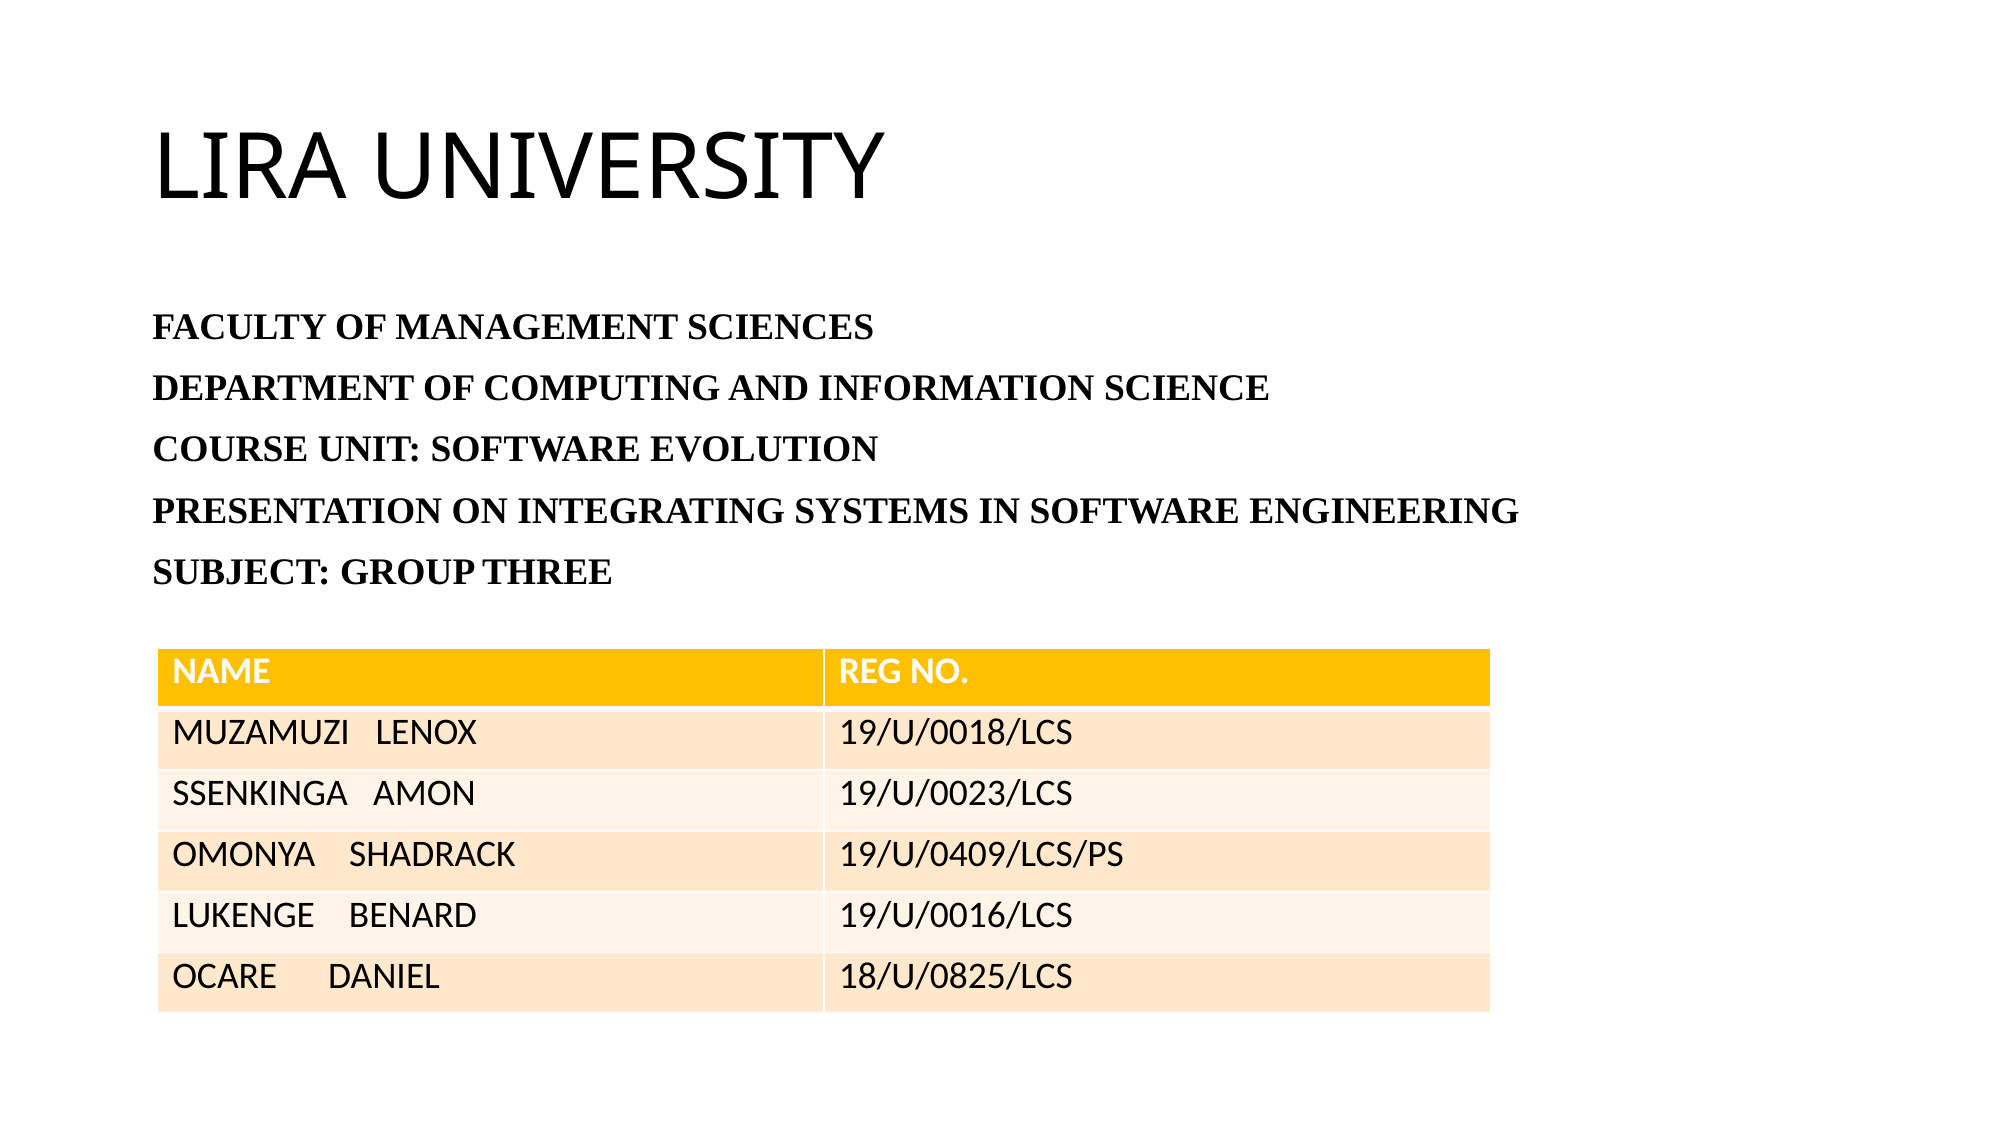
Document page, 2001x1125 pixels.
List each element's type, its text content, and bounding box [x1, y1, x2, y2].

table_cell OCARE DANIEL [158, 953, 823, 1012]
table_cell OMONYA SHADRACK [158, 832, 823, 891]
table_header REG NO. [825, 649, 1490, 706]
table_cell LUKENGE BENARD [158, 893, 823, 952]
table_cell MUZAMUZI LENOX [158, 712, 823, 769]
title LIRA UNIVERSITY [137, 59, 1863, 278]
list FACULTY OF MANAGEMENT SCIENCES DEPARTMENT OF COMPUTING AND INFORMATION SCIENCE COURSE UNIT: SOFTWARE EVOLUTION PRESENTATION ON INTEGRATING SYSTEMS IN SOFTWARE ENGINEERING SUBJECT: GROUP THREE [137, 299, 1863, 1014]
table_header NAME [158, 649, 823, 706]
table_cell 19/U/0409/LCS/PS [825, 832, 1490, 891]
table_cell SSENKINGA AMON [158, 771, 823, 830]
table_cell 19/U/0023/LCS [825, 771, 1490, 830]
table_cell 18/U/0825/LCS [825, 953, 1490, 1012]
table_cell 19/U/0018/LCS [825, 712, 1490, 769]
table_cell 19/U/0016/LCS [825, 893, 1490, 952]
